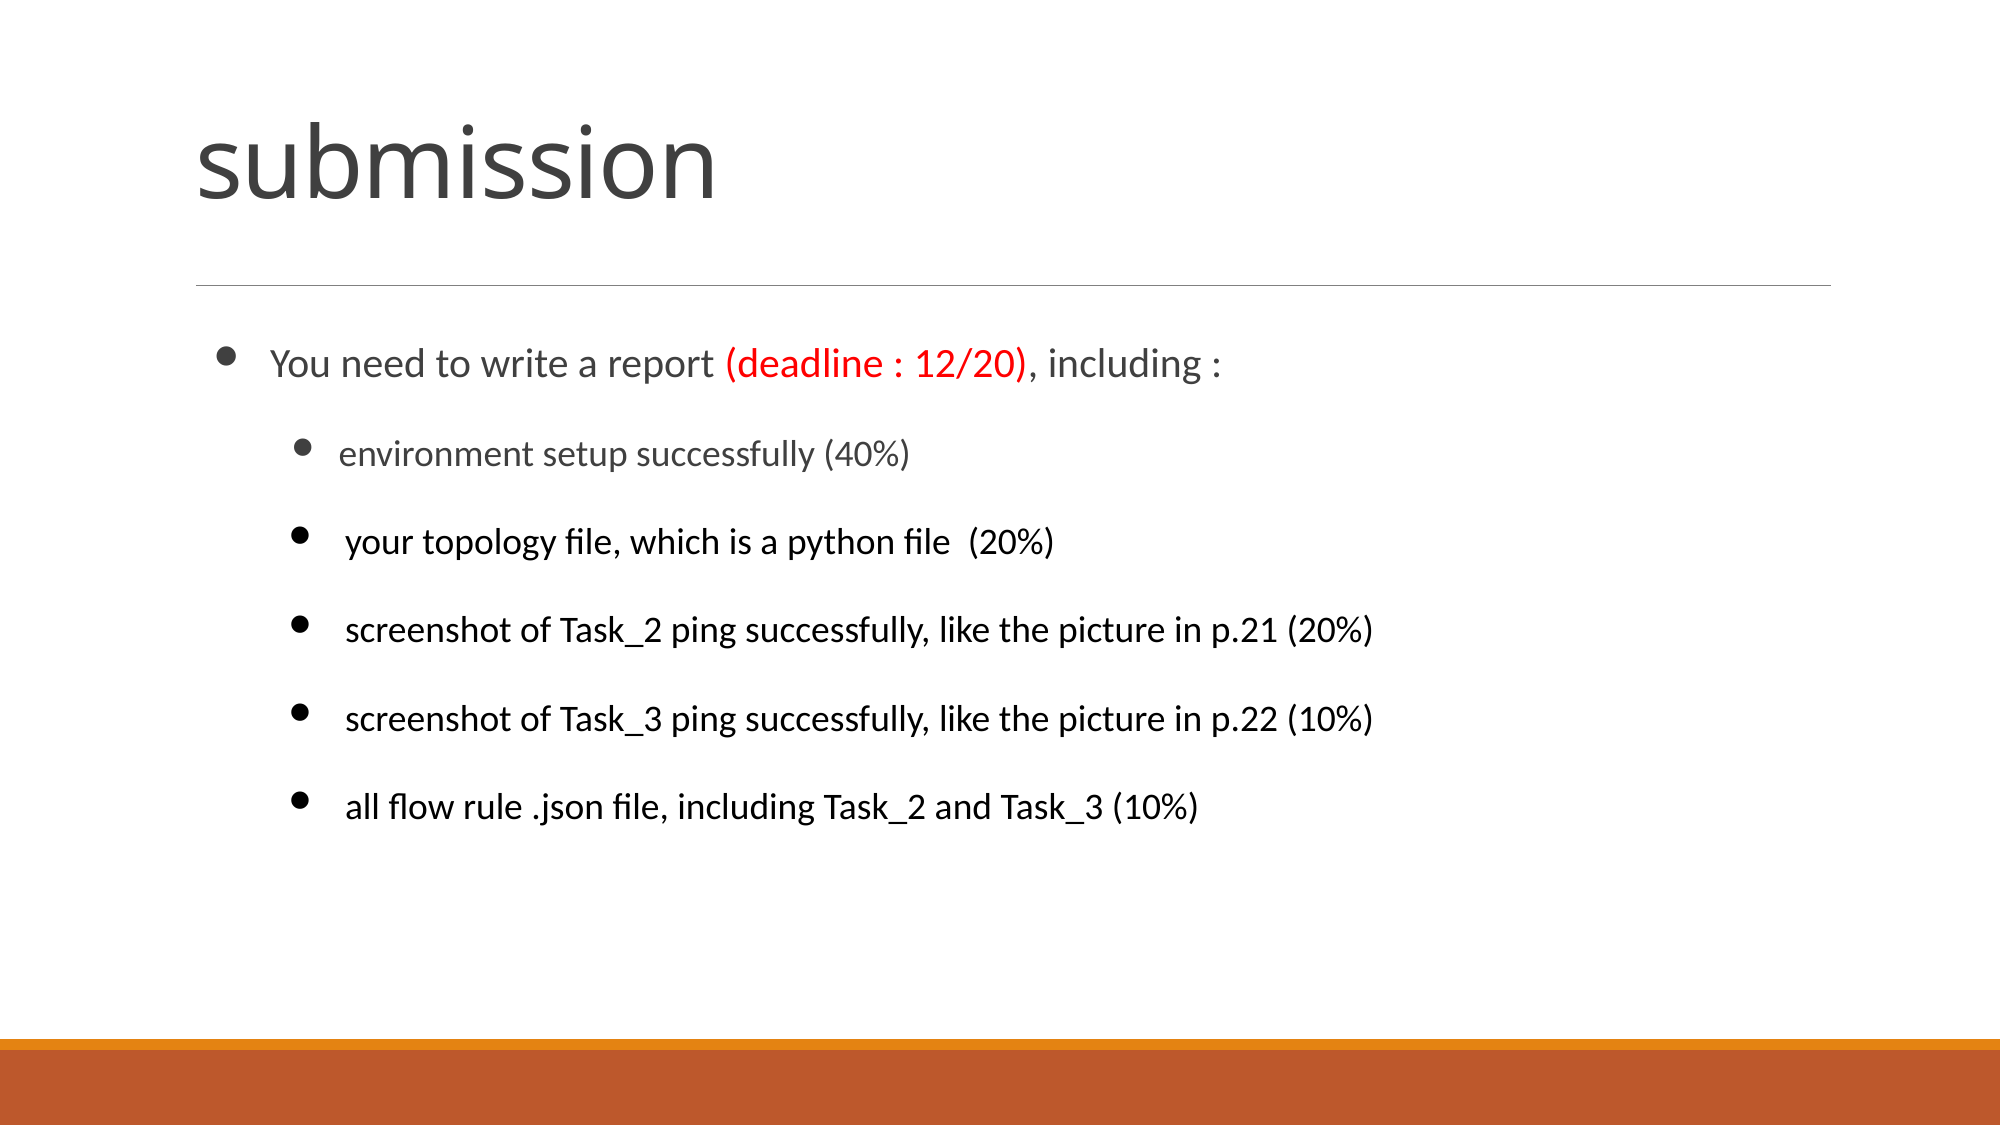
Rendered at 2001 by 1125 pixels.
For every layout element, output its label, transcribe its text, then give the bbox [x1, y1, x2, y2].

list You need to write a report (deadline : 12/20), including : environment setup successfully (40%) your topology file, which is a python file (20%) screenshot of Task_2 ping successfully, like the picture in p.21 (20%) screenshot of Task_3 ping successfully, like the picture in p.22 (10%) all flow rule .json file, including Task_2 and Task_3 (10%) [180, 302, 1830, 963]
title submission [180, 47, 1830, 285]
